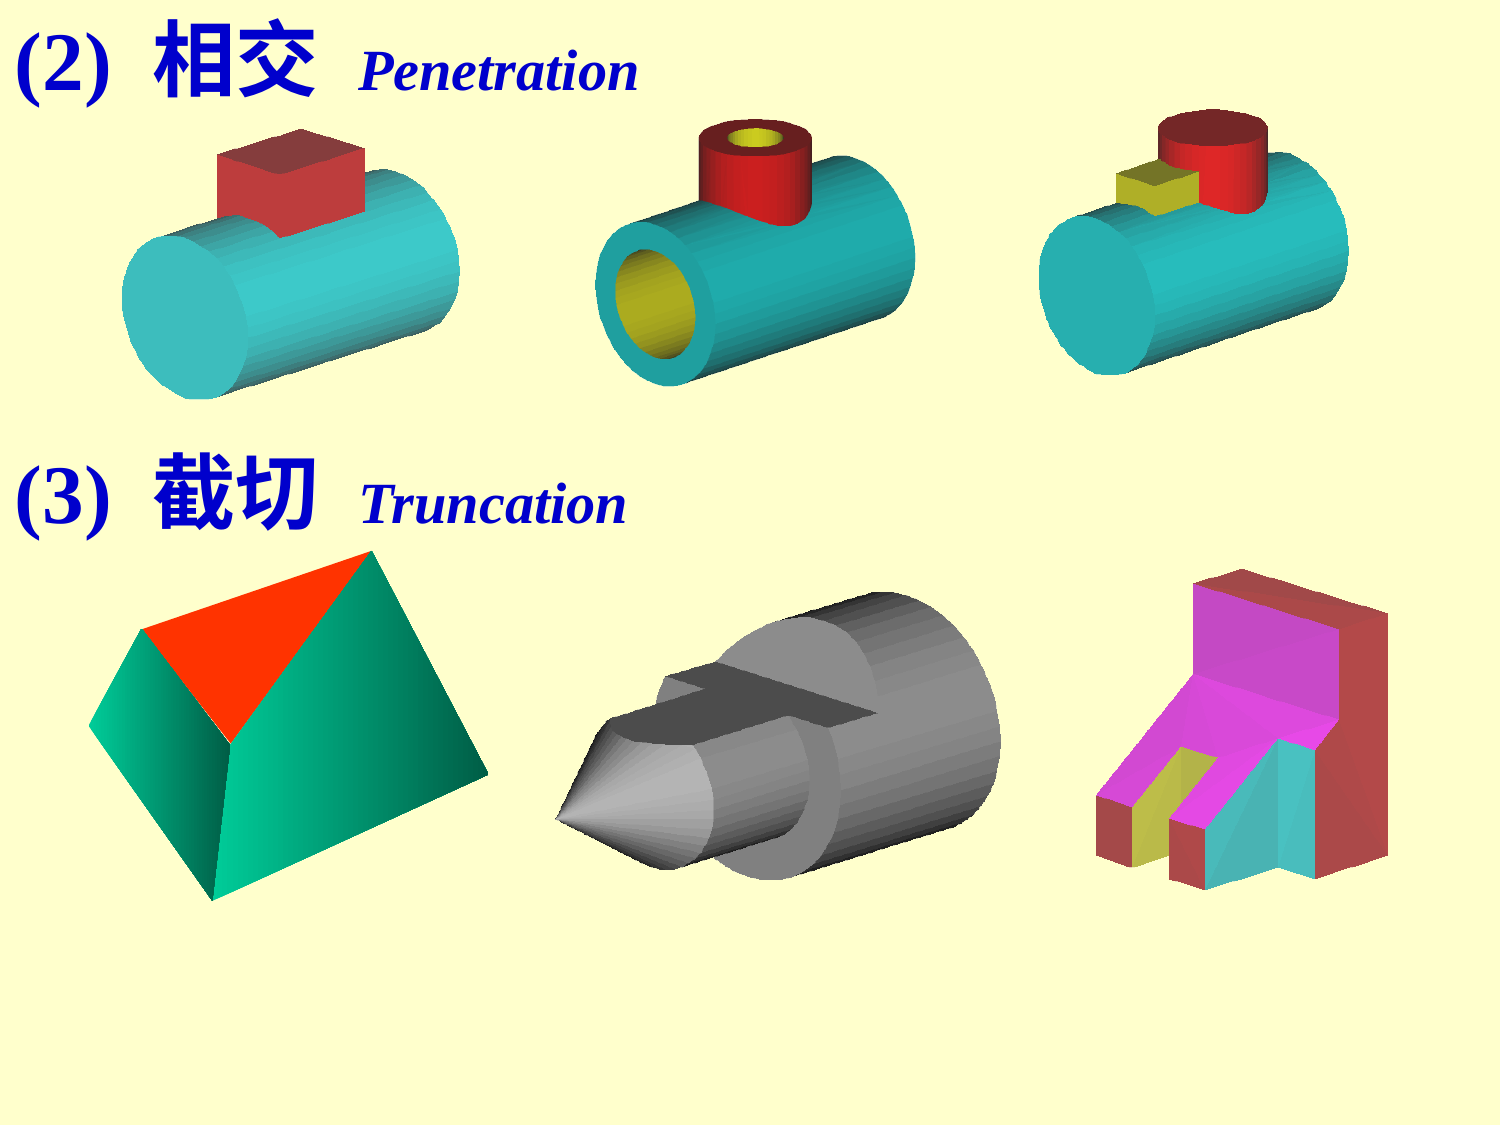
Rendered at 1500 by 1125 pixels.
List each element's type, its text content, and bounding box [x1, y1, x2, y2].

text_box (3) 截切 Truncation [0, 432, 900, 548]
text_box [88, 550, 1406, 902]
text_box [88, 89, 1364, 412]
text_box (2) 相交 Penetration [0, 0, 817, 115]
